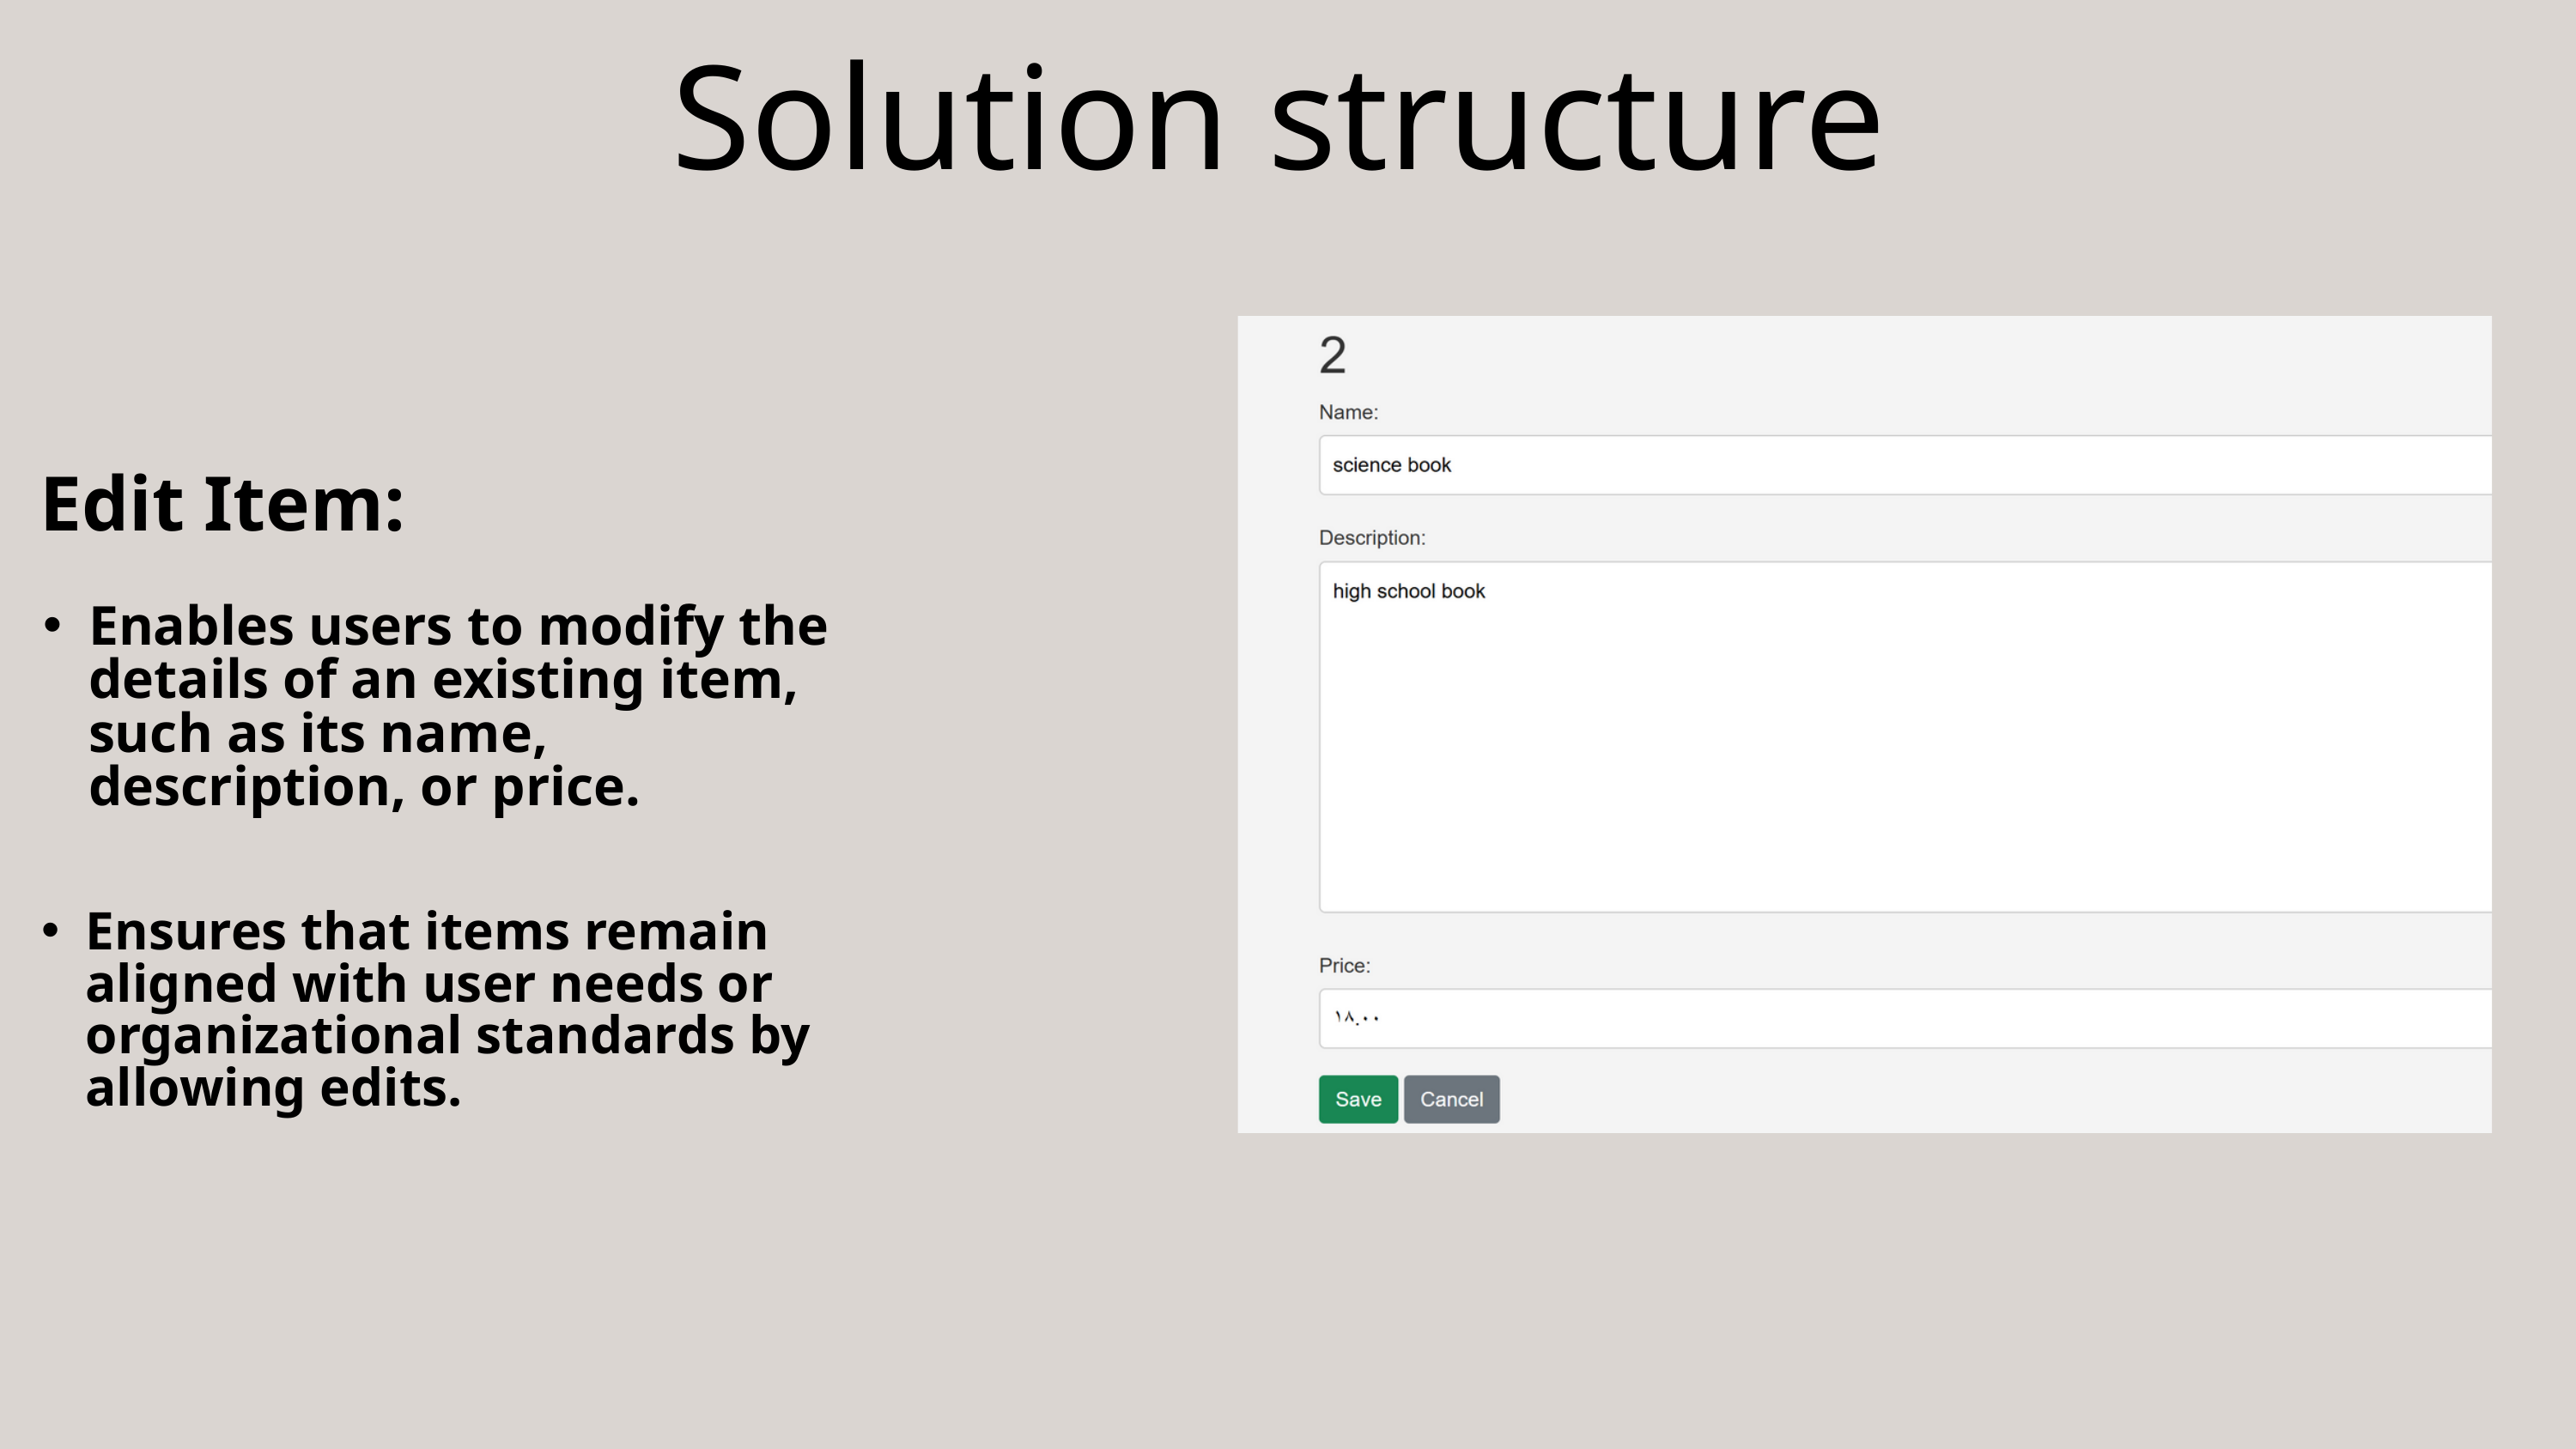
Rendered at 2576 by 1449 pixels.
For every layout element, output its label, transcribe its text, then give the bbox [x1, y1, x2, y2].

text_box Edit Item: [39, 470, 550, 549]
text_box [1237, 316, 2493, 1133]
text_box Enables users to modify the details of an existing item, such as its name, description, or price. [0, 549, 835, 857]
text_box Ensures that items remain aligned with user needs or organizational standards by allowing edits. [0, 857, 835, 1175]
text_box Solution structure [176, 53, 2382, 343]
